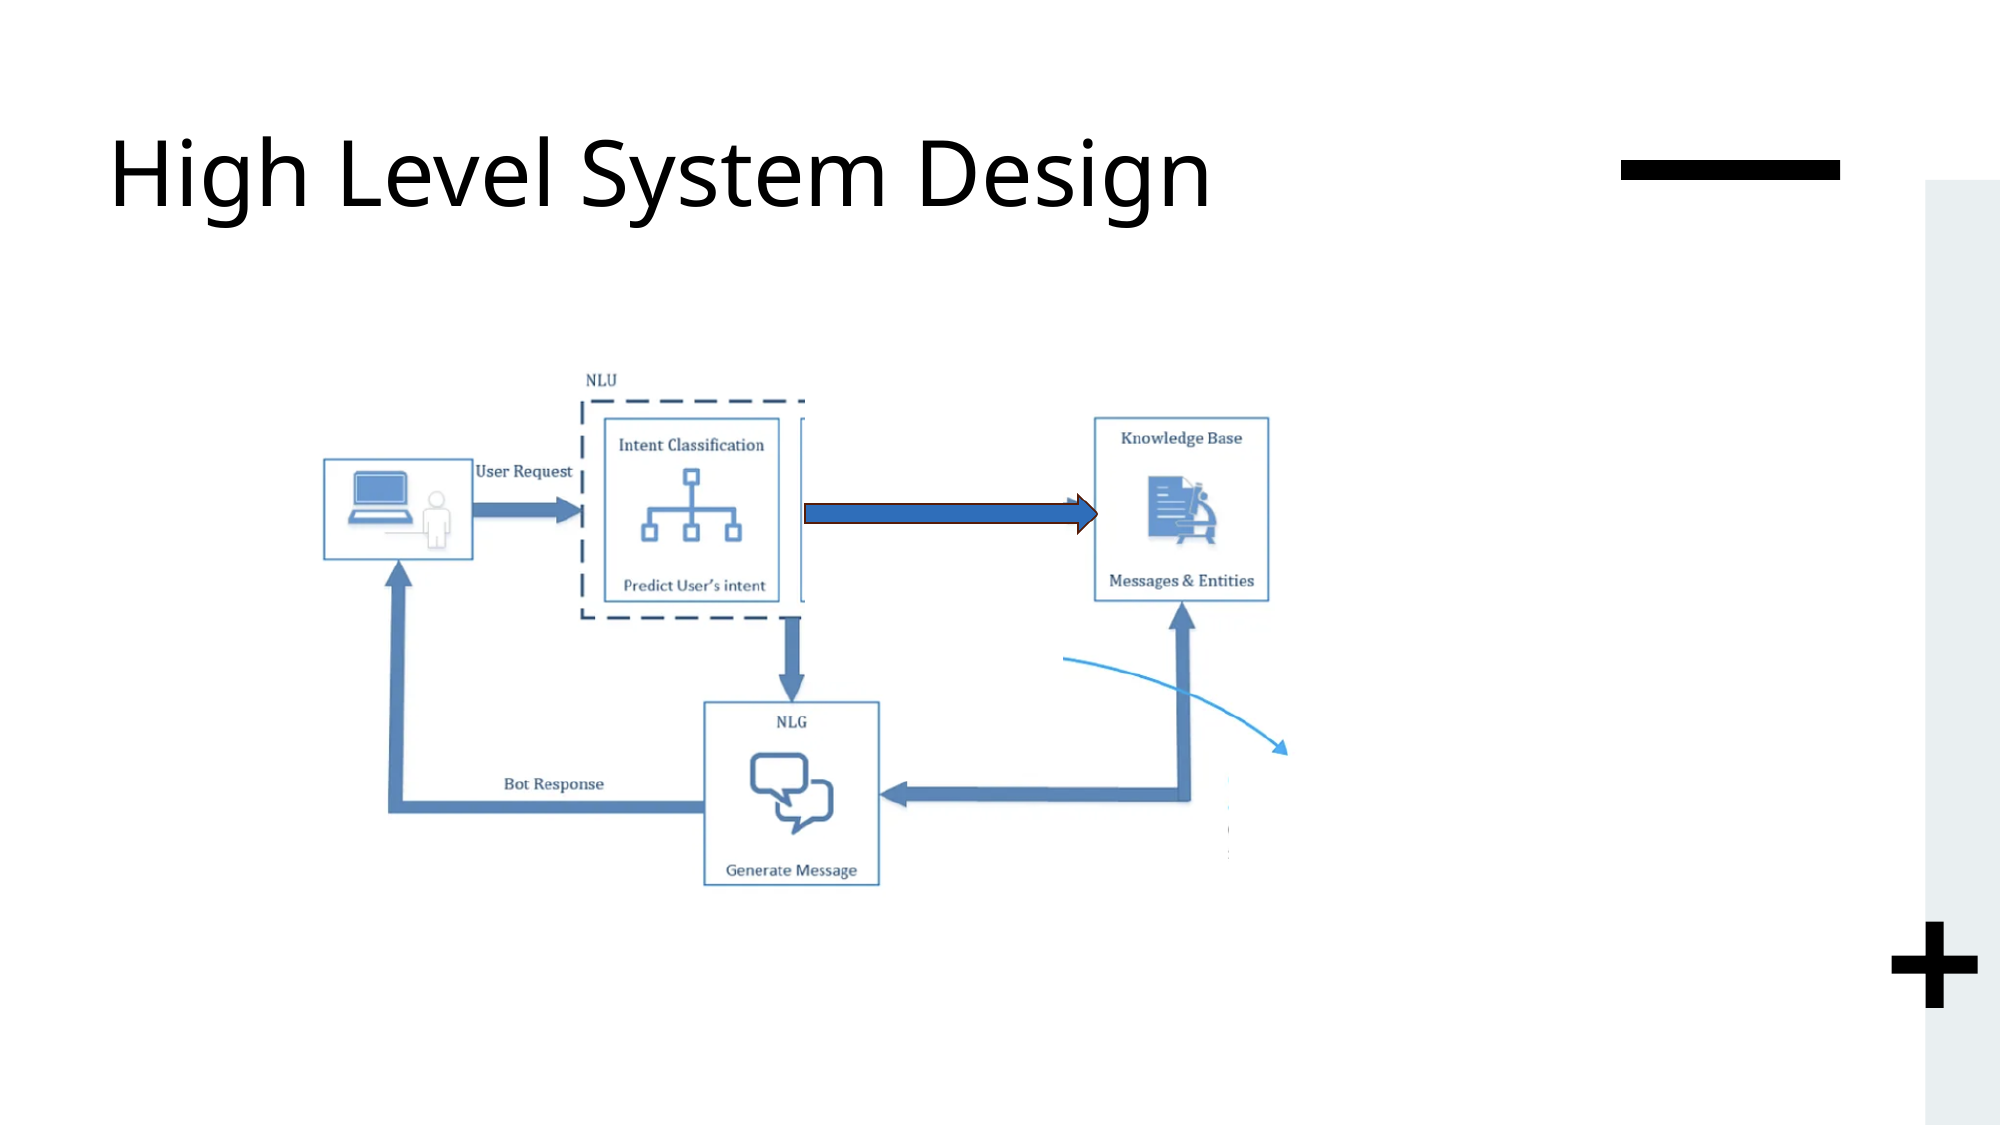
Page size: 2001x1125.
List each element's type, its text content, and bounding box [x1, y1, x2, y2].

title High Level System Design [92, 107, 1449, 345]
picture [207, 284, 1521, 911]
